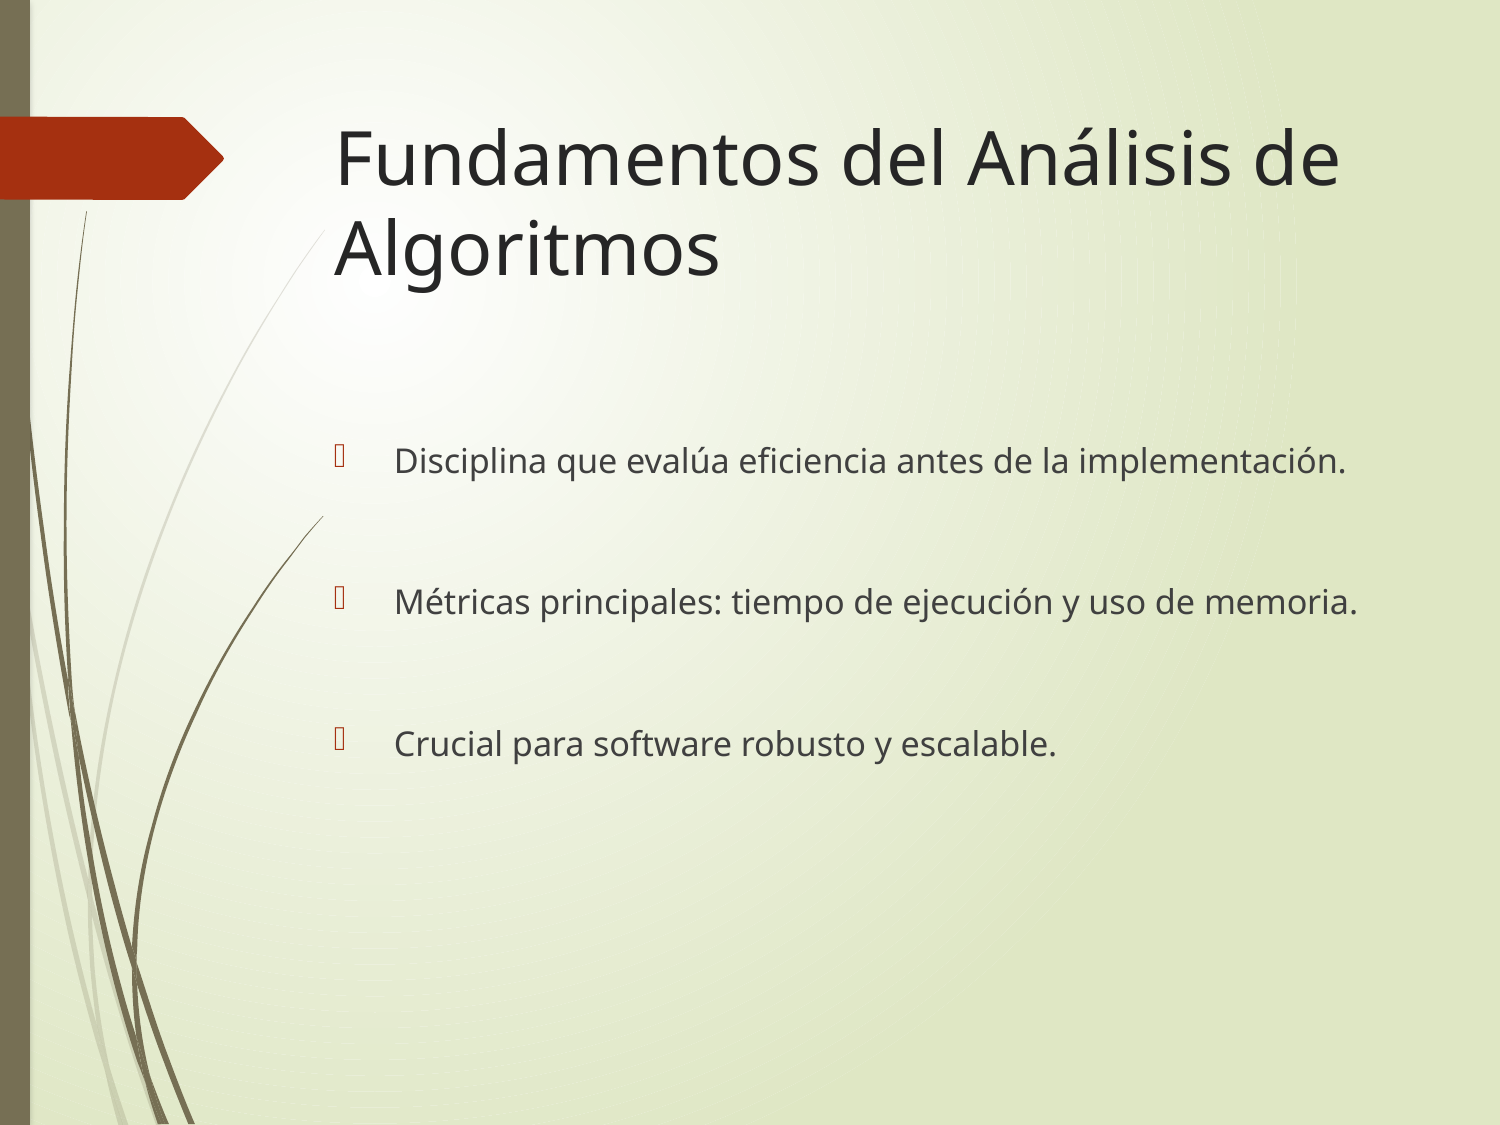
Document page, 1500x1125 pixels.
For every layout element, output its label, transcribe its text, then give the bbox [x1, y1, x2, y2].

list Disciplina que evalúa eficiencia antes de la implementación. Métricas principales: tiempo de ejecución y uso de memoria. Crucial para software robusto y escalable. [318, 350, 1400, 970]
title Fundamentos del Análisis de Algoritmos [319, 102, 1400, 313]
